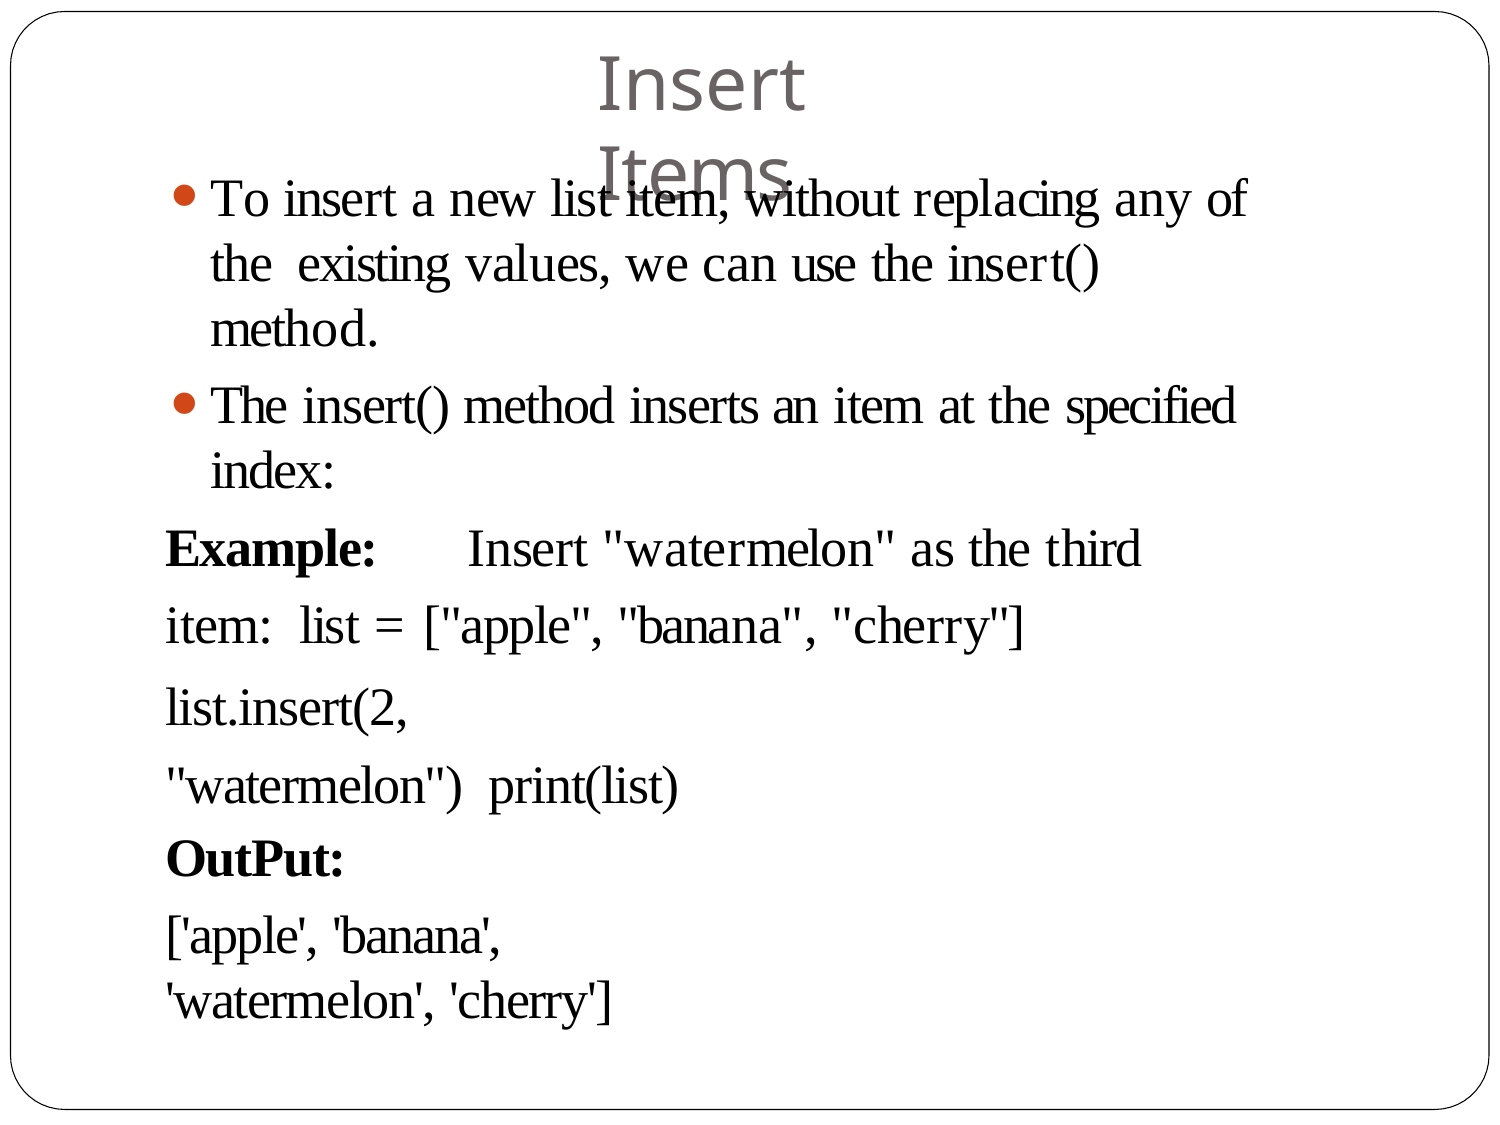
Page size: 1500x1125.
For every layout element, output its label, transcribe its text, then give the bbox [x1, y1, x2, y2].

title Insert Items [595, 33, 979, 160]
text_box To insert a new list item, without replacing any of the existing values, we can use the insert() method. The insert() method inserts an item at the specified index: Example: Insert "watermelon" as the third item: list = ["apple", "banana", "cherry"] list.insert(2, "watermelon") print(list) OutPut: ['apple', 'banana', 'watermelon', 'cherry'] [162, 160, 1350, 1030]
